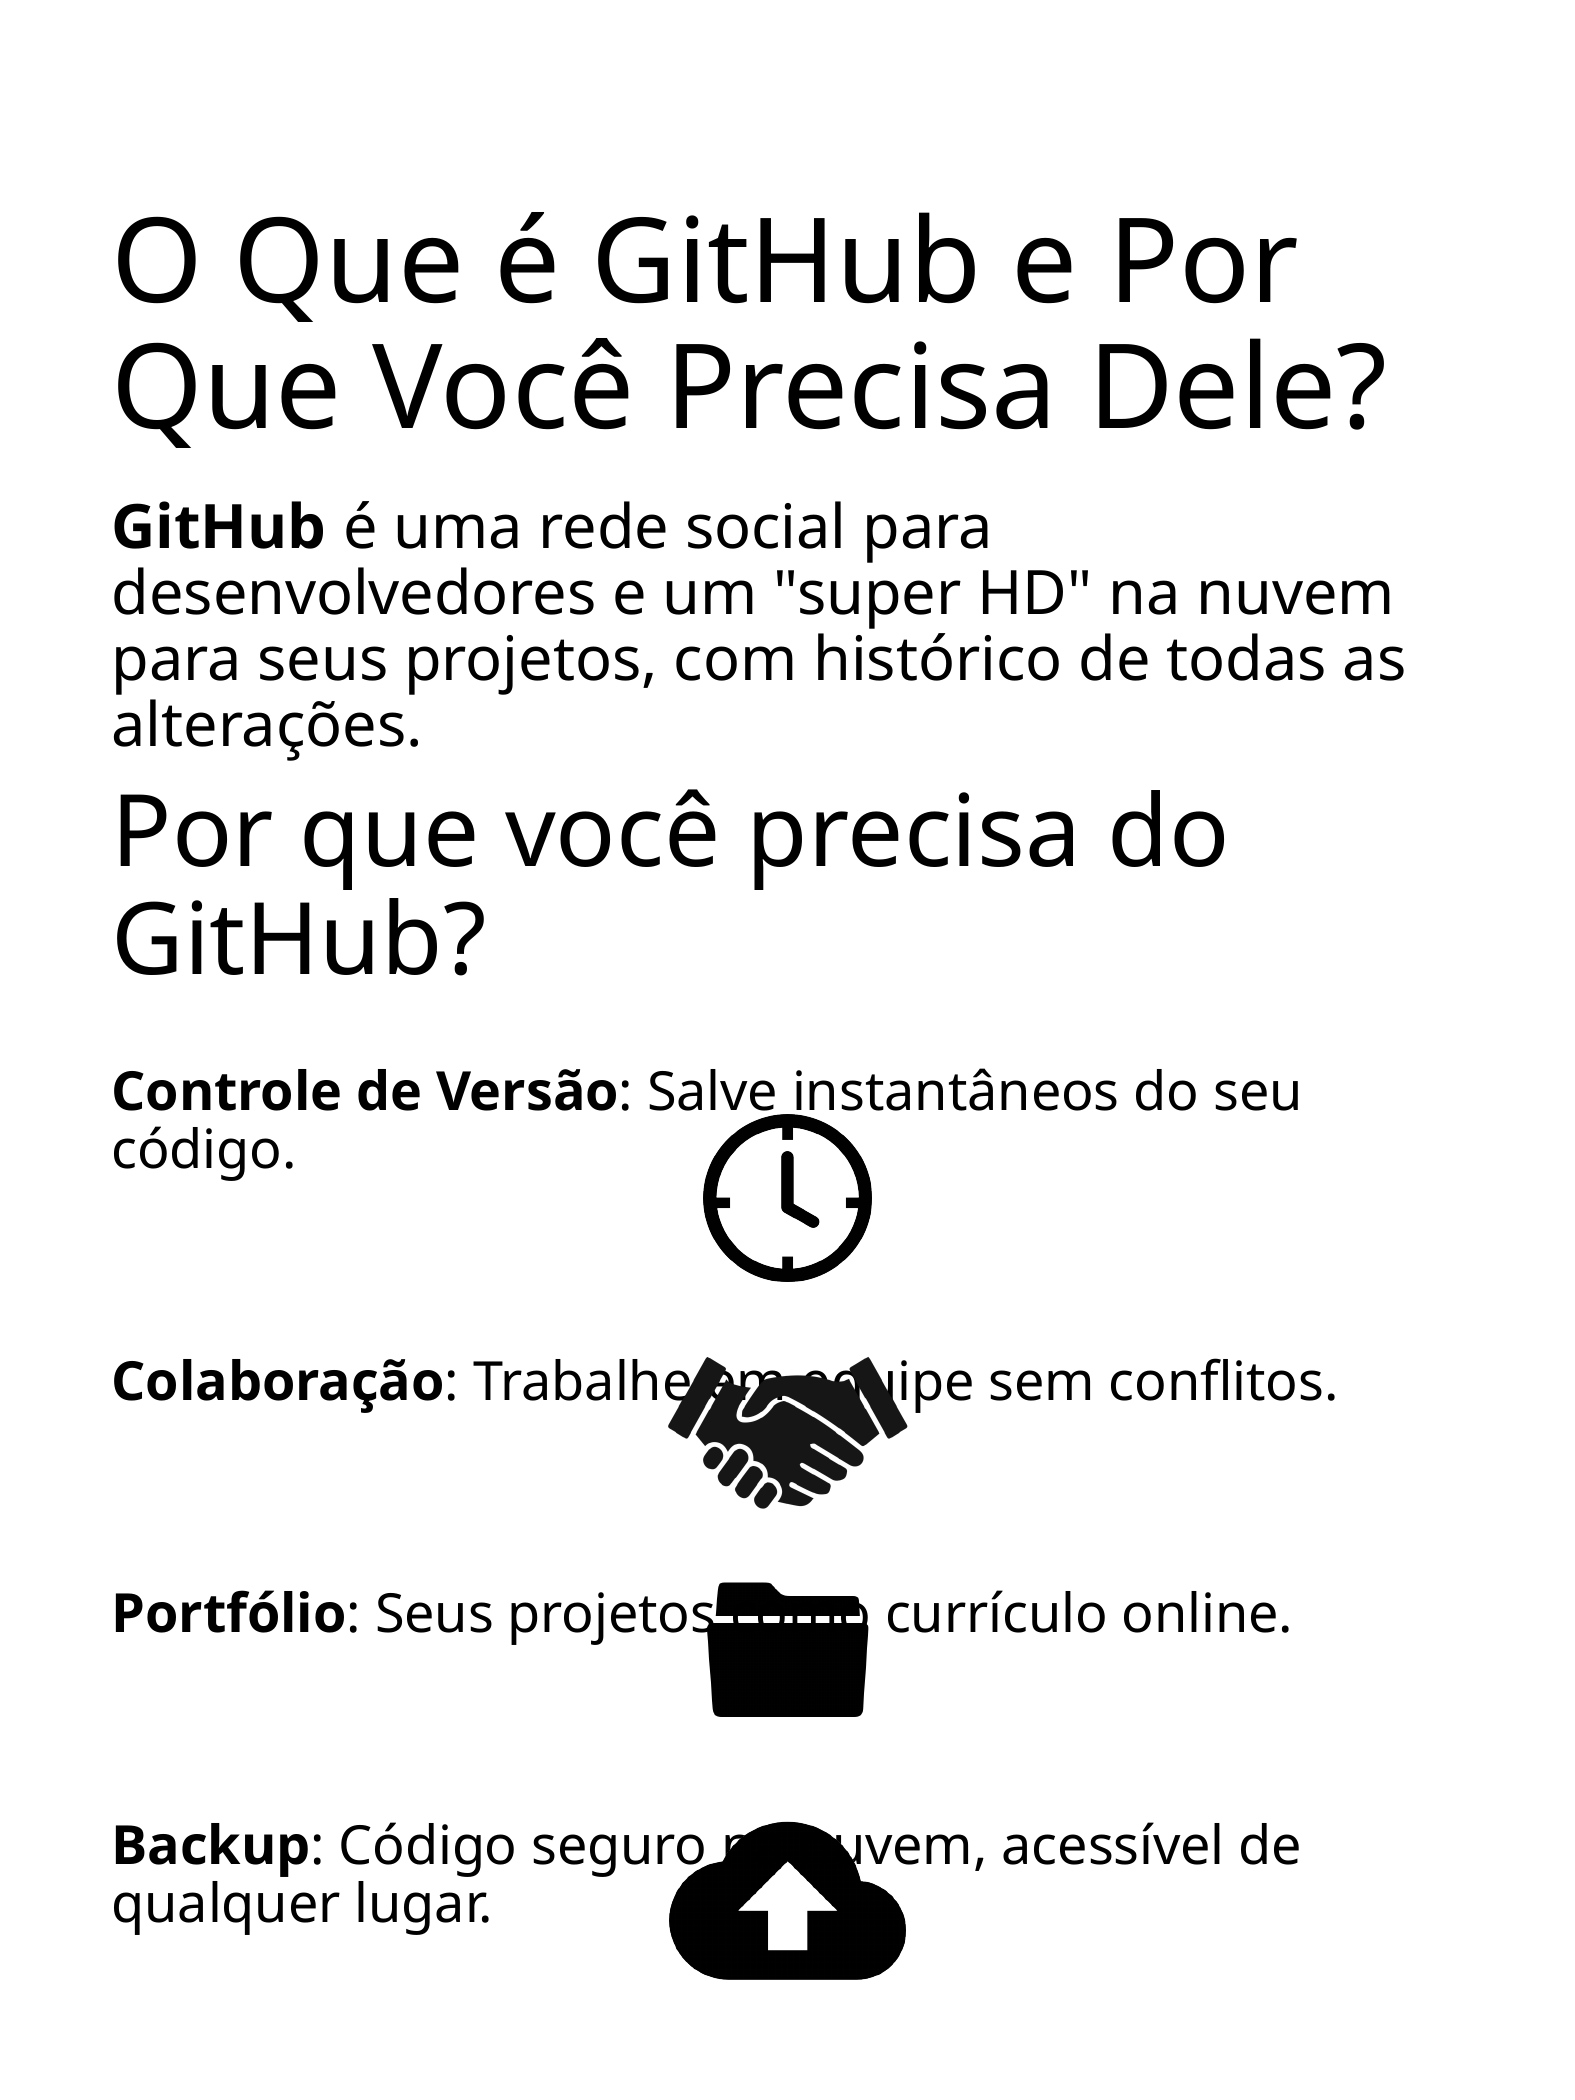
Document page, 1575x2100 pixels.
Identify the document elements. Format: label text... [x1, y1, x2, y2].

picture [703, 1113, 872, 1283]
text_box Controle de Versão: Salve instantâneos do seu código. Colaboração: Trabalhe em equipe sem conflitos. Portfólio: Seus projetos como currículo online. Backup: Código seguro na nuvem, acessível de qualquer lugar. [96, 1056, 1479, 1944]
title O Que é GitHub e Por Que Você Precisa Dele? [96, 175, 1479, 480]
picture [657, 1302, 918, 1757]
list GitHub é uma rede social para desenvolvedores e um "super HD" na nuvem para seus projetos, com histórico de todas as alterações. [96, 488, 1479, 688]
text_box Por que você precisa do GitHub? [96, 688, 1479, 1056]
picture [668, 1781, 906, 2019]
